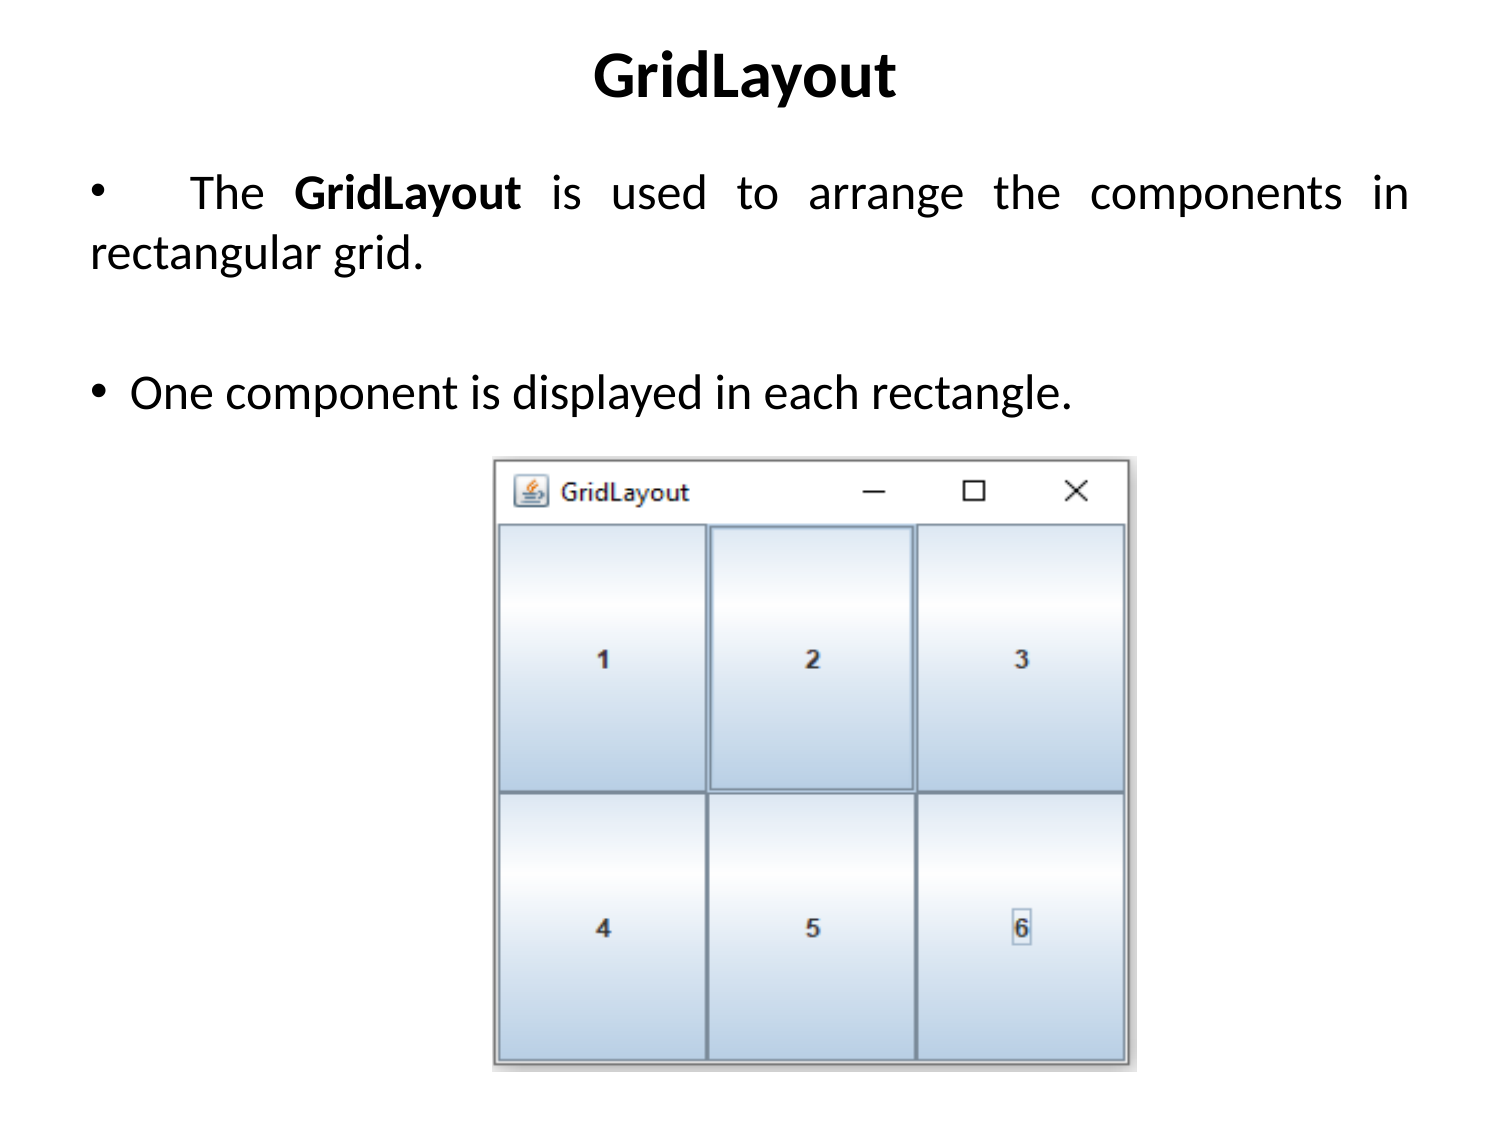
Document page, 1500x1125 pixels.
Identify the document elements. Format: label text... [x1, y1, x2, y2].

picture [491, 456, 1137, 1072]
title GridLayout [70, 0, 1421, 143]
list The GridLayout is used to arrange the components in rectangular grid. One component is displayed in each rectangle. [75, 152, 1425, 1090]
